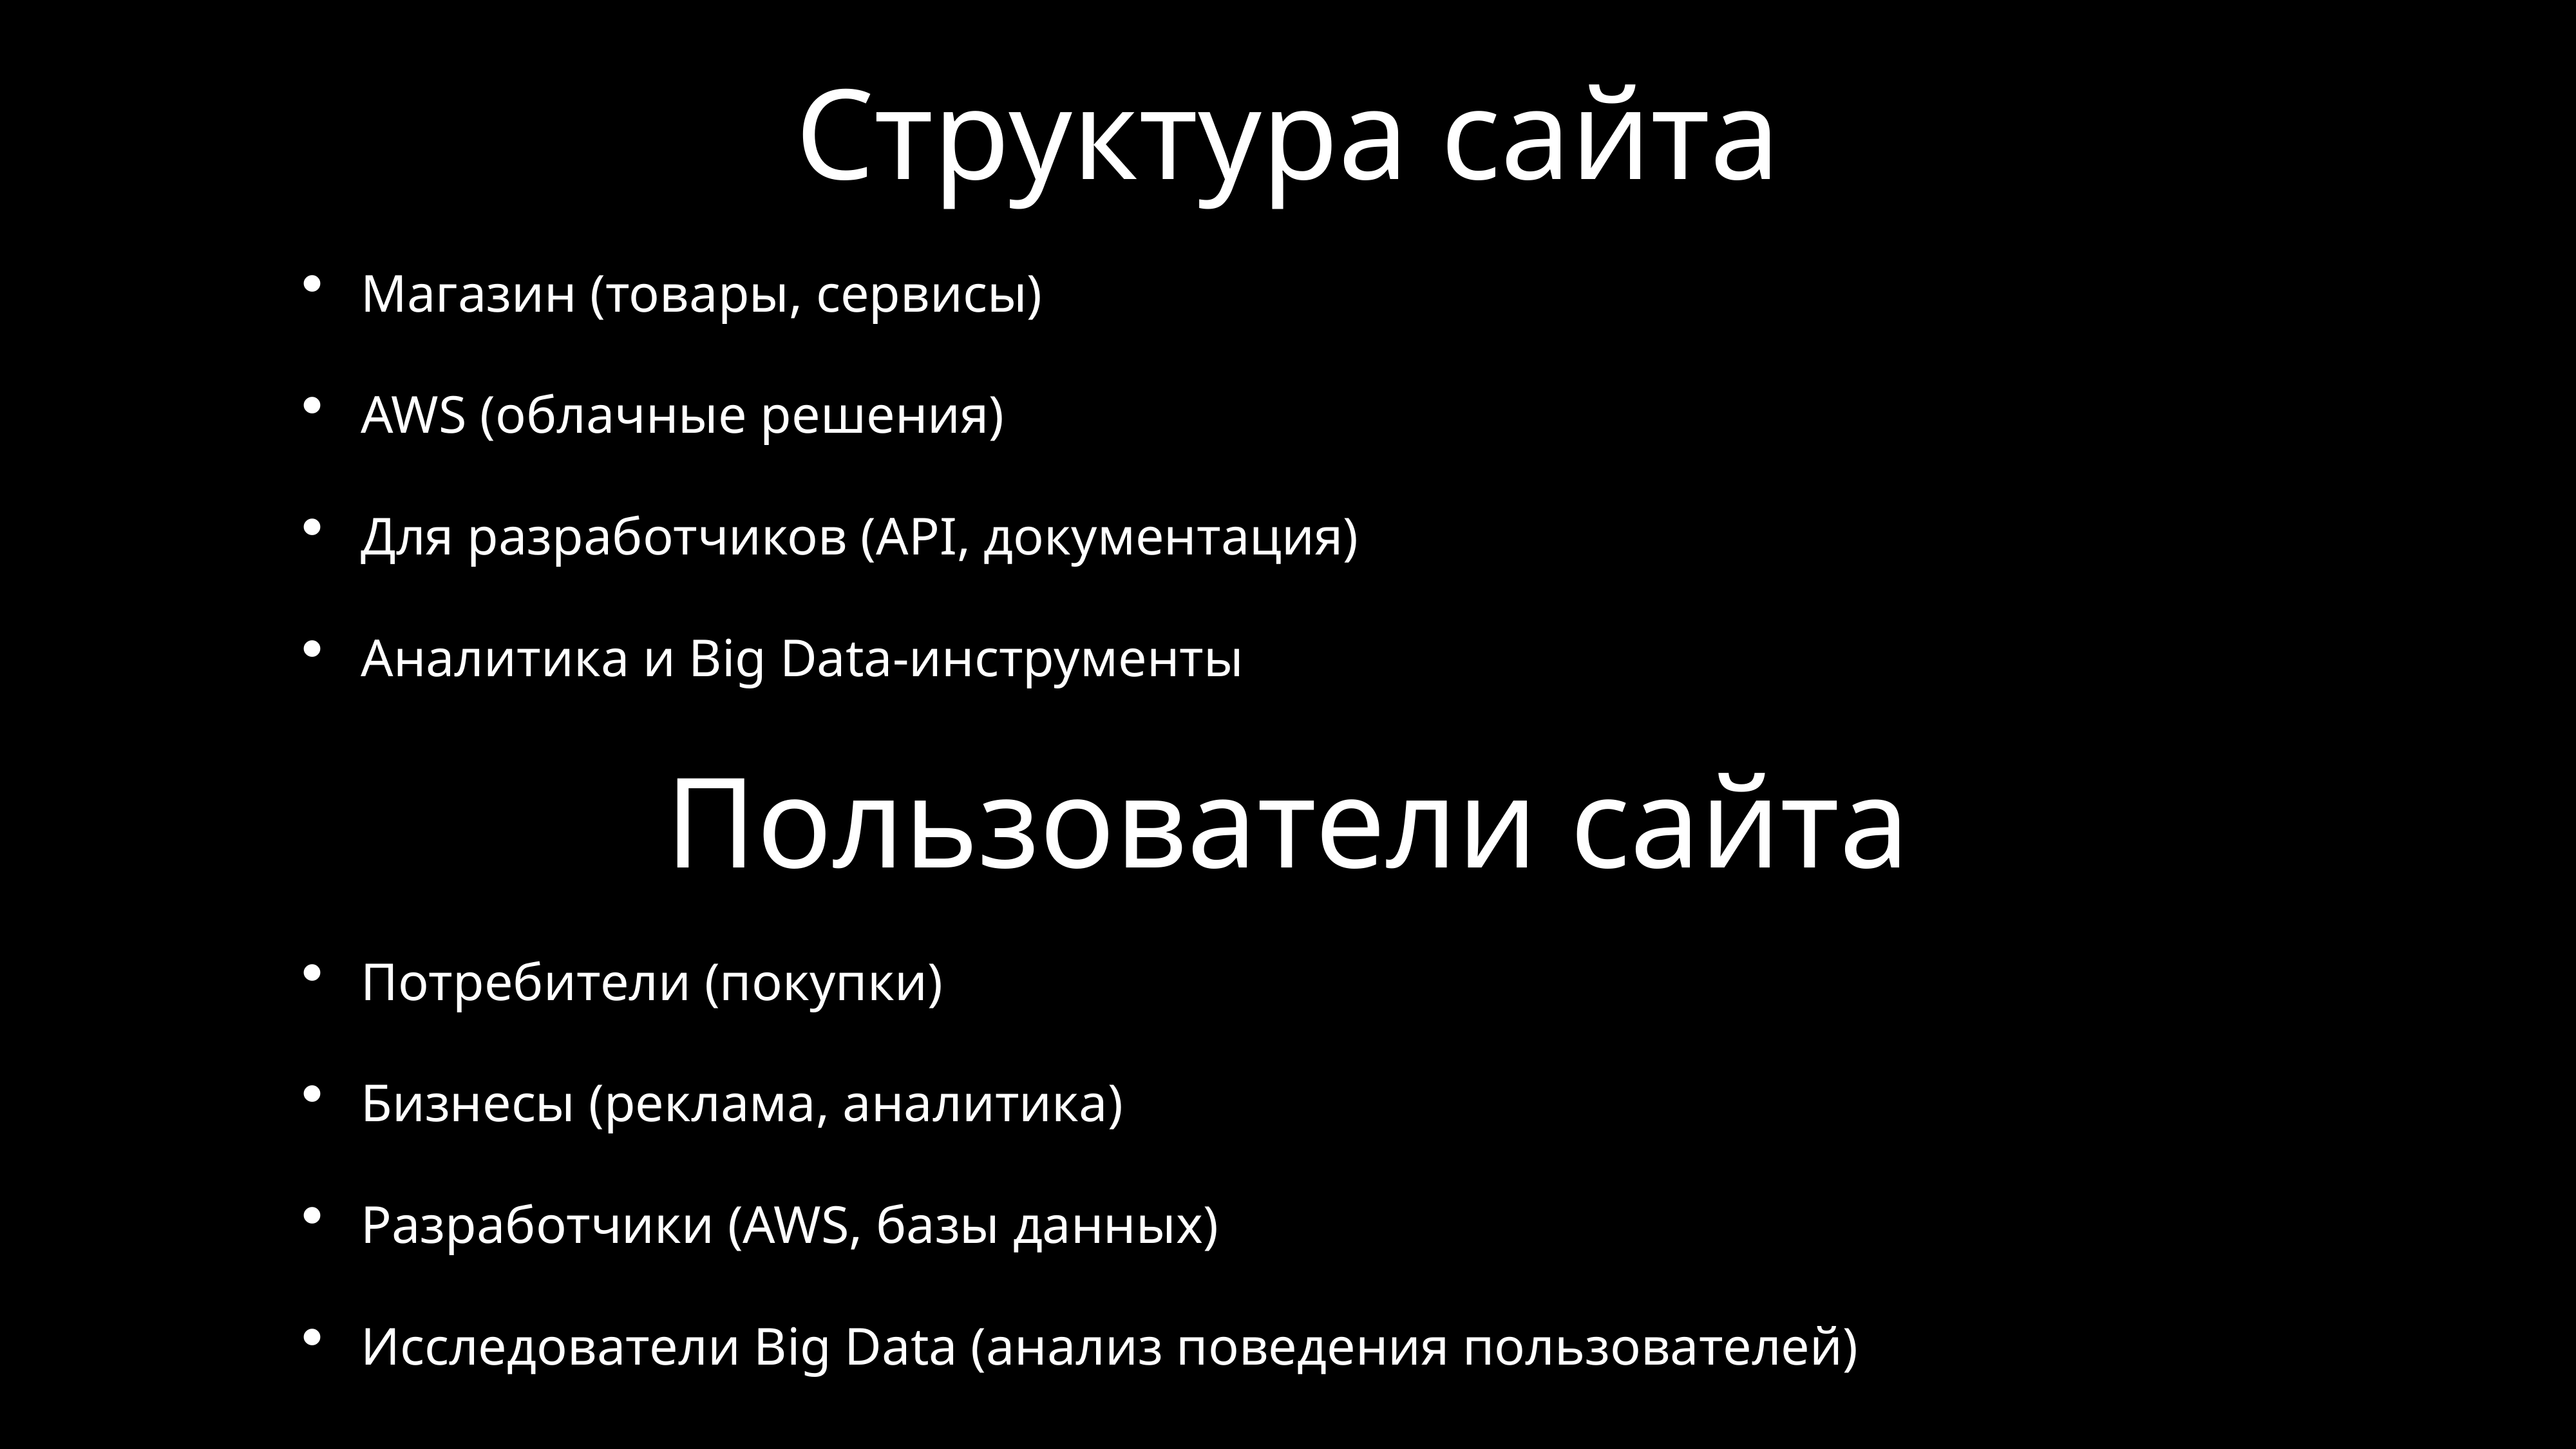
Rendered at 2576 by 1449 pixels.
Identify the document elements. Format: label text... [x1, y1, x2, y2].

list Магазин (товары, сервисы) AWS (облачные решения) Для разработчиков (API, документация) Аналитика и Big Data-инструменты [178, 224, 2398, 723]
title Структура сайта [178, 37, 2398, 222]
text_box Пользователи сайта [178, 726, 2398, 910]
text_box Потребители (покупки) Бизнесы (реклама, аналитика) Разработчики (AWS, базы данных) Исследователи Big Data (анализ поведения пользователей) [178, 913, 2398, 1411]
